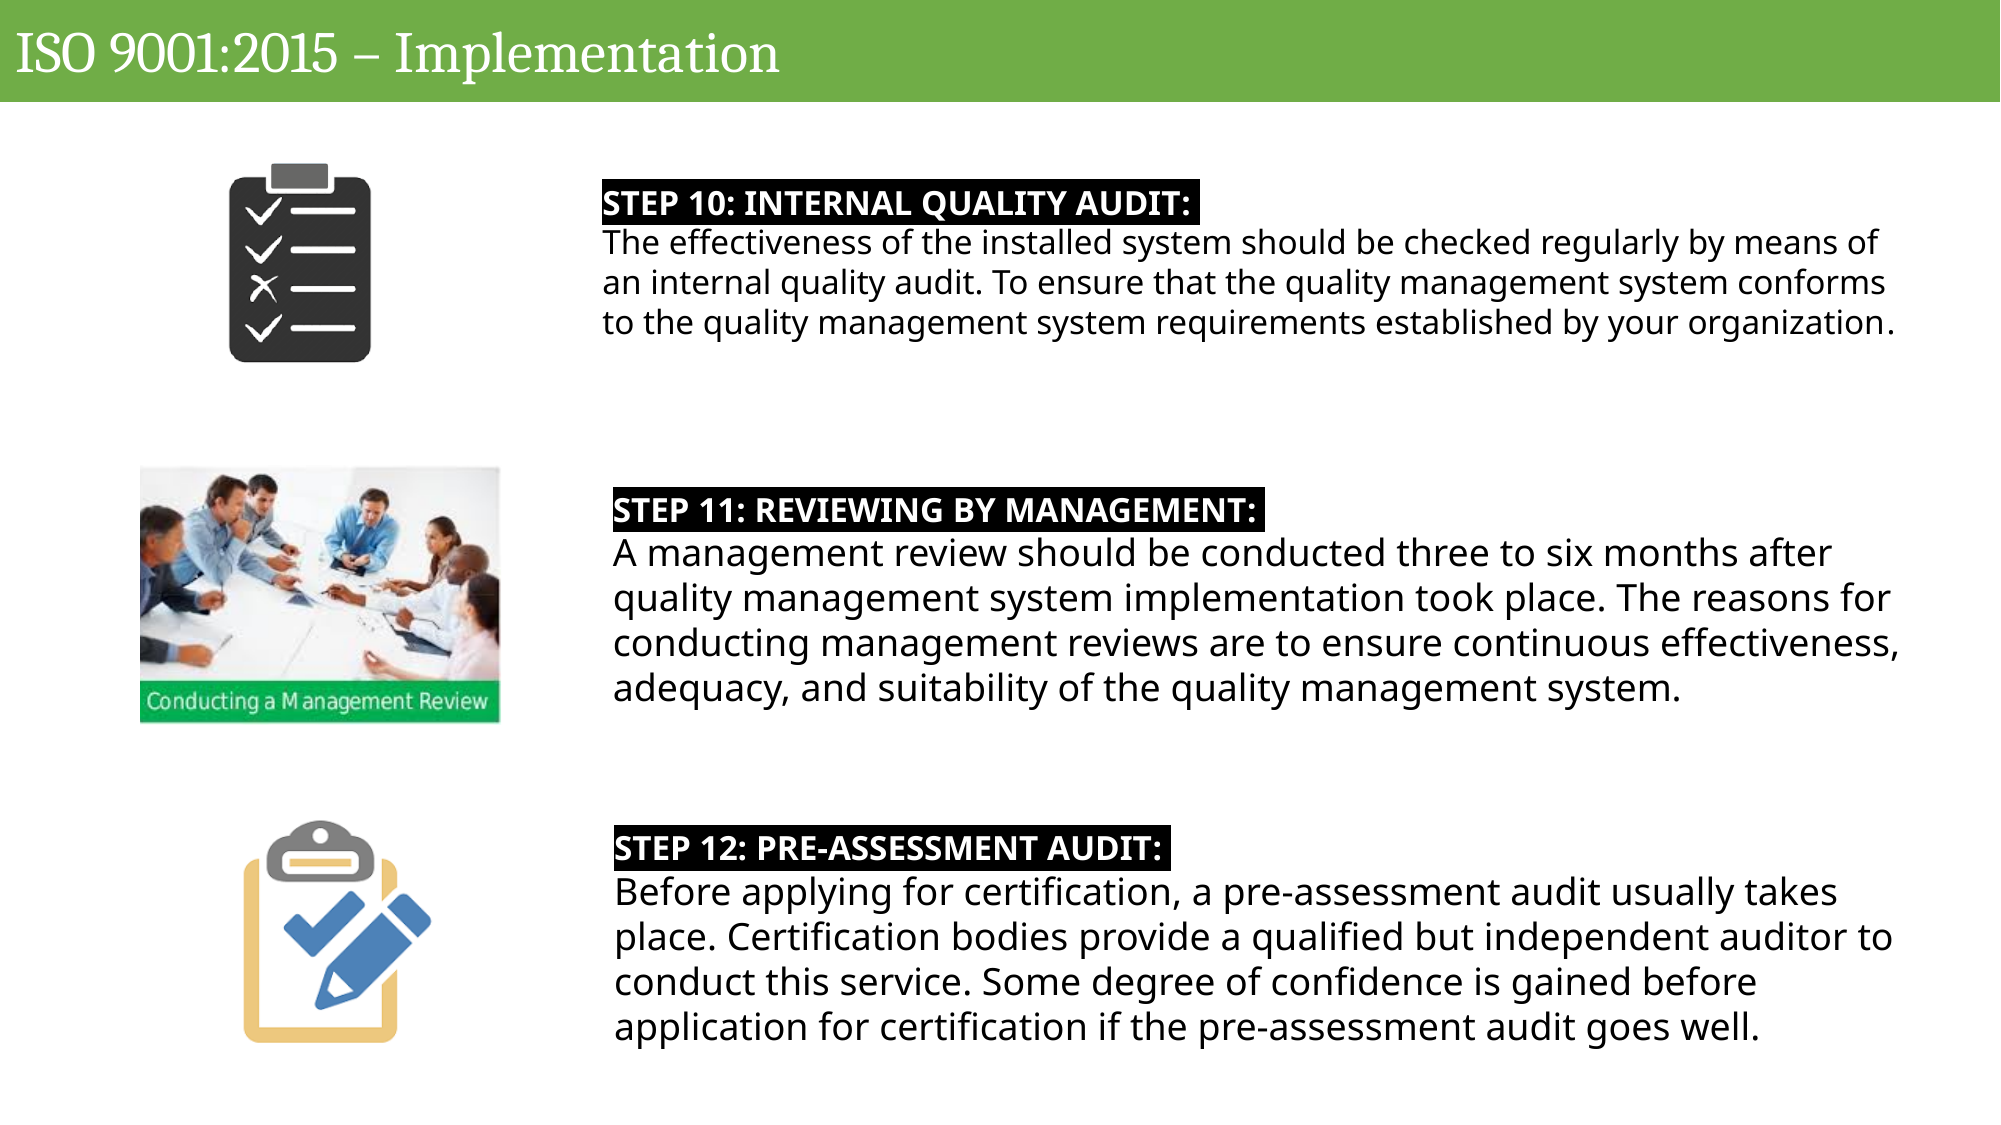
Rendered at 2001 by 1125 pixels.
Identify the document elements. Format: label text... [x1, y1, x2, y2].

title ISO 9001:2015 – Implementation [0, 0, 2000, 102]
text_box STEP 12: PRE-ASSESSMENT AUDIT: Before applying for certification, a pre-assessment audit usually takes place. Certification bodies provide a qualified but independent auditor to conduct this service. Some degree of confidence is gained before application for certification if the pre-assessment audit goes well. [599, 820, 1945, 1055]
picture [140, 465, 502, 725]
picture [198, 161, 401, 364]
text_box STEP 11: REVIEWING BY MANAGEMENT: A management review should be conducted three to six months after quality management system implementation took place. The reasons for conducting management reviews are to ensure continuous effectiveness, adequacy, and suitability of the quality management system. [598, 481, 1946, 717]
picture [198, 813, 443, 1058]
text_box STEP 10: INTERNAL QUALITY AUDIT: The effectiveness of the installed system should be checked regularly by means of an internal quality audit. To ensure that the quality management system conforms to the quality management system requirements established by your organization. [587, 174, 1943, 349]
